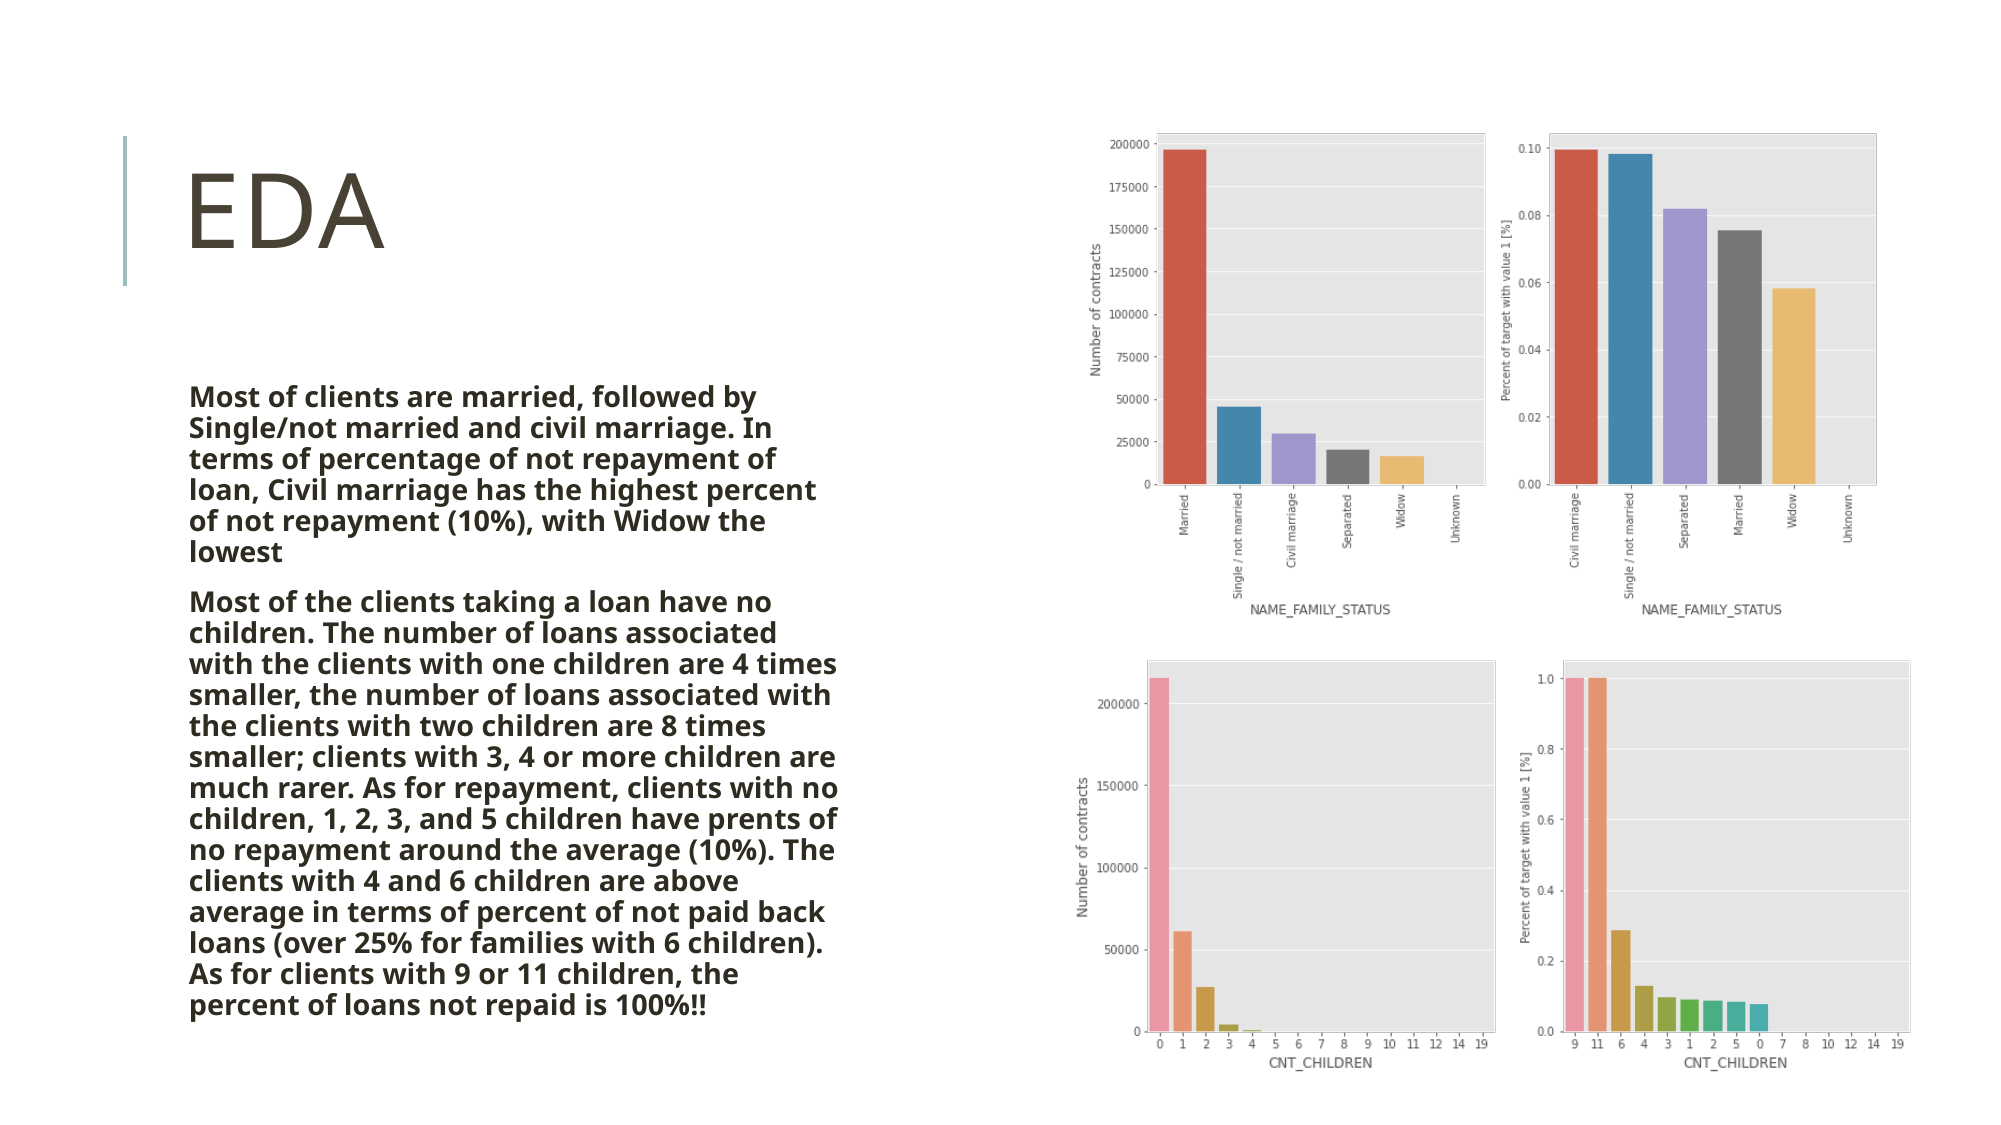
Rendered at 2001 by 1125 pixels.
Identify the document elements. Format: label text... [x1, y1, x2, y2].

title EDA [168, 96, 1763, 342]
list Most of clients are married, followed by Single/not married and civil marriage. In terms of percentage of not repayment of loan, Civil marriage has the highest percent of not repayment (10%), with Widow the lowest Most of the clients taking a loan have no children. The number of loans associated with the clients with one children are 4 times smaller, the number of loans associated with the clients with two children are 8 times smaller; clients with 3, 4 or more children are much rarer. As for repayment, clients with no children, 1, 2, 3, and 5 children have prents of no repayment around the average (10%). The clients with 4 and 6 children are above average in terms of percent of not paid back loans (over 25% for families with 6 children). As for clients with 9 or 11 children, the percent of loans not repaid is 100%!! [168, 375, 857, 1035]
picture [1069, 653, 1918, 1078]
picture [1082, 126, 1883, 624]
